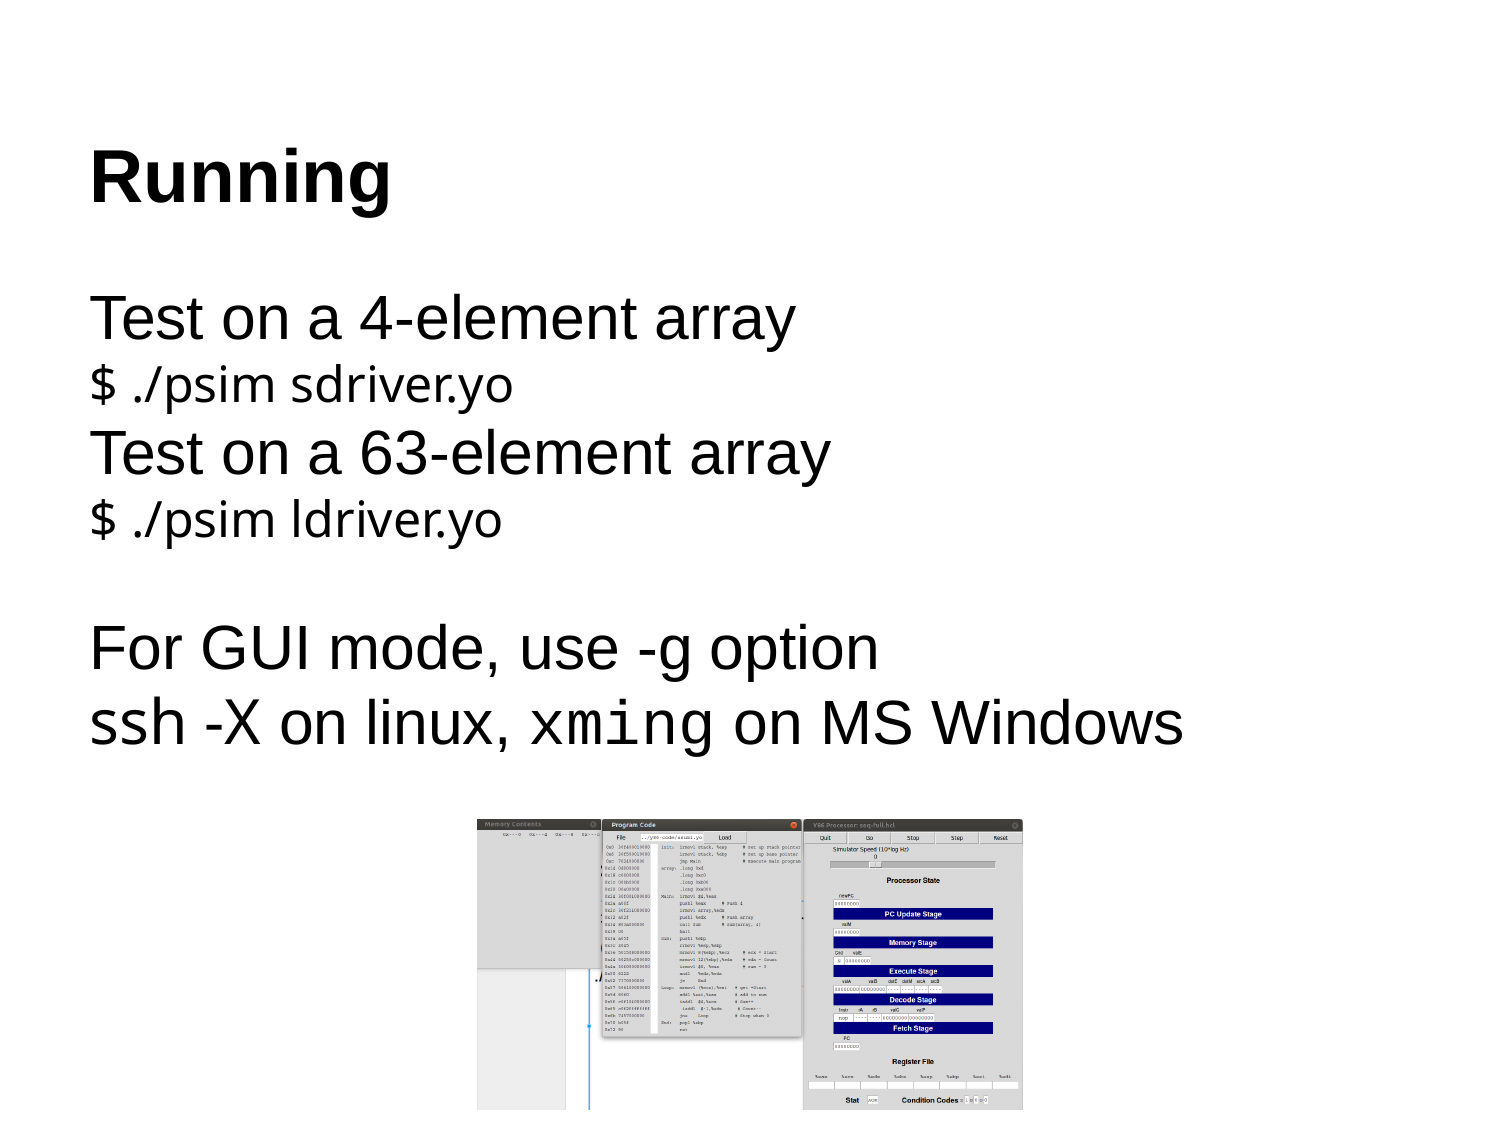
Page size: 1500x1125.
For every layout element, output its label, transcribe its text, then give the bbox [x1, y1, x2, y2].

text_box Test on a 4-element array $ ./psim sdriver.yo Test on a 63-element array $ ./psim ldriver.yo For GUI mode, use -g option ssh -X on linux, xming on MS Windows [75, 262, 1425, 1078]
text_box Running [75, 45, 1425, 233]
picture [477, 819, 1023, 1111]
